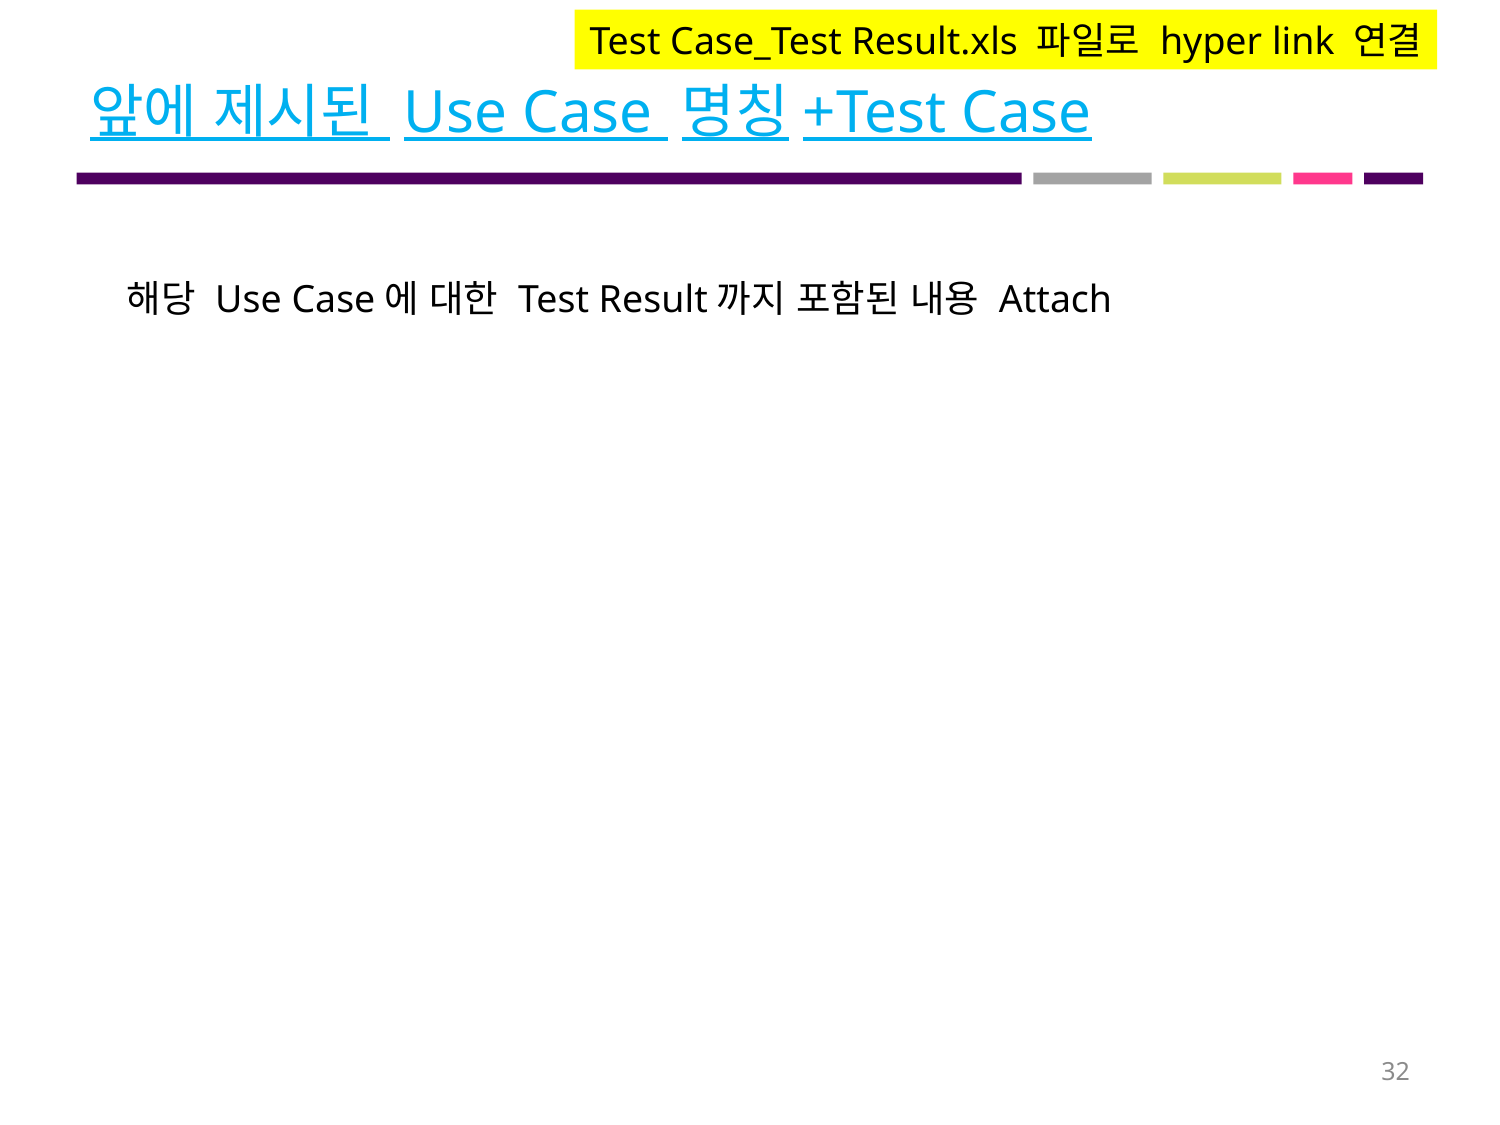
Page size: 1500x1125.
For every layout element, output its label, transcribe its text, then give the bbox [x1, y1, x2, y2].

slide_number 32 [1366, 1050, 1425, 1095]
text_box 해당 Use Case에 대한 Test Result까지 포함된 내용 Attach [112, 267, 1418, 327]
text_box Test Case_Test Result.xls 파일로 hyper link 연결 [574, 9, 1438, 70]
title 앞에 제시된 Use Case 명칭+Test Case [75, 45, 1425, 173]
